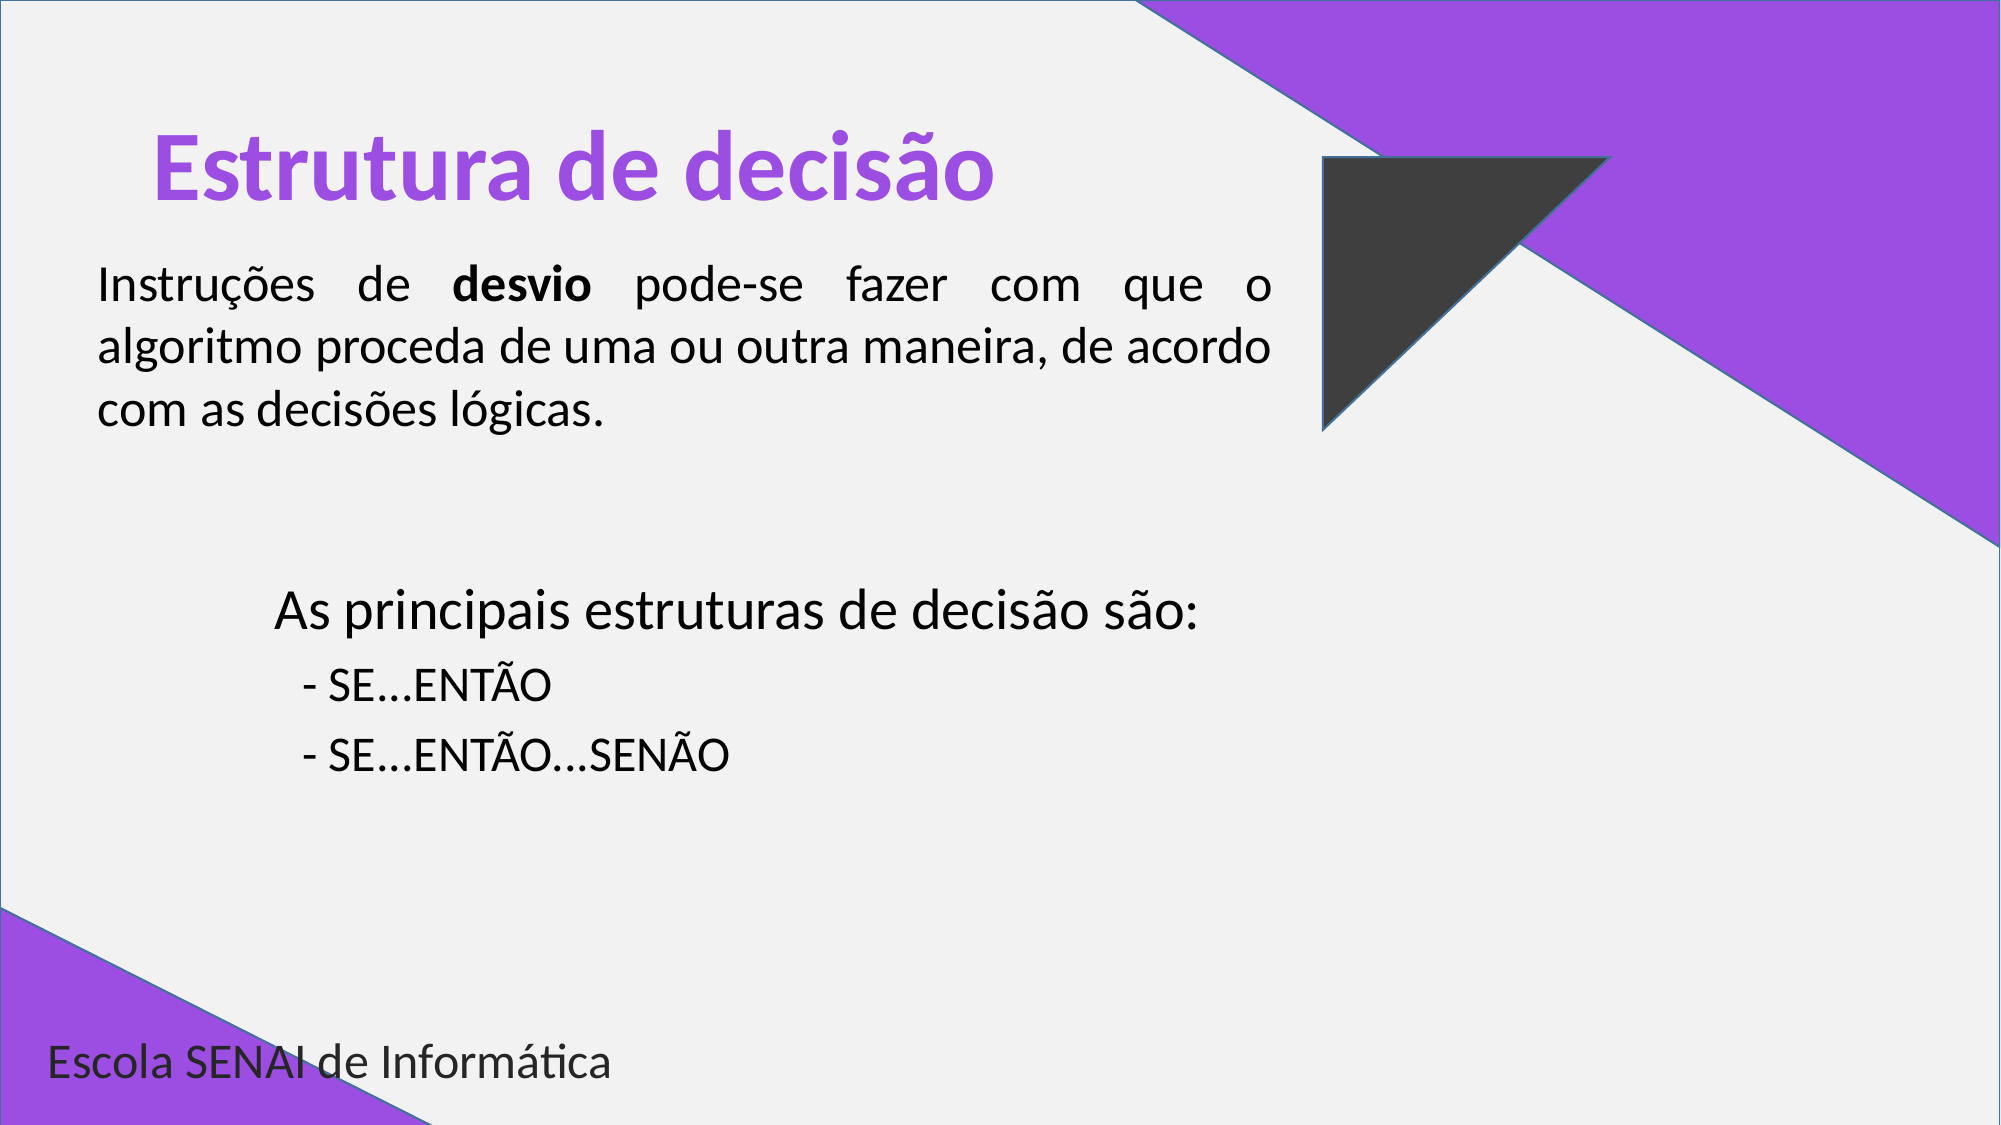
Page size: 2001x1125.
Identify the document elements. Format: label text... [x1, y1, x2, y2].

text_box As principais estruturas de decisão são: - SE...ENTÃO - SE...ENTÃO...SENÃO [137, 556, 1344, 930]
text_box Instruções de desvio pode-se fazer com que o algoritmo proceda de uma ou outra maneira, de acordo com as decisões lógicas. [82, 234, 1289, 436]
title Estrutura de decisão [137, 59, 1863, 278]
